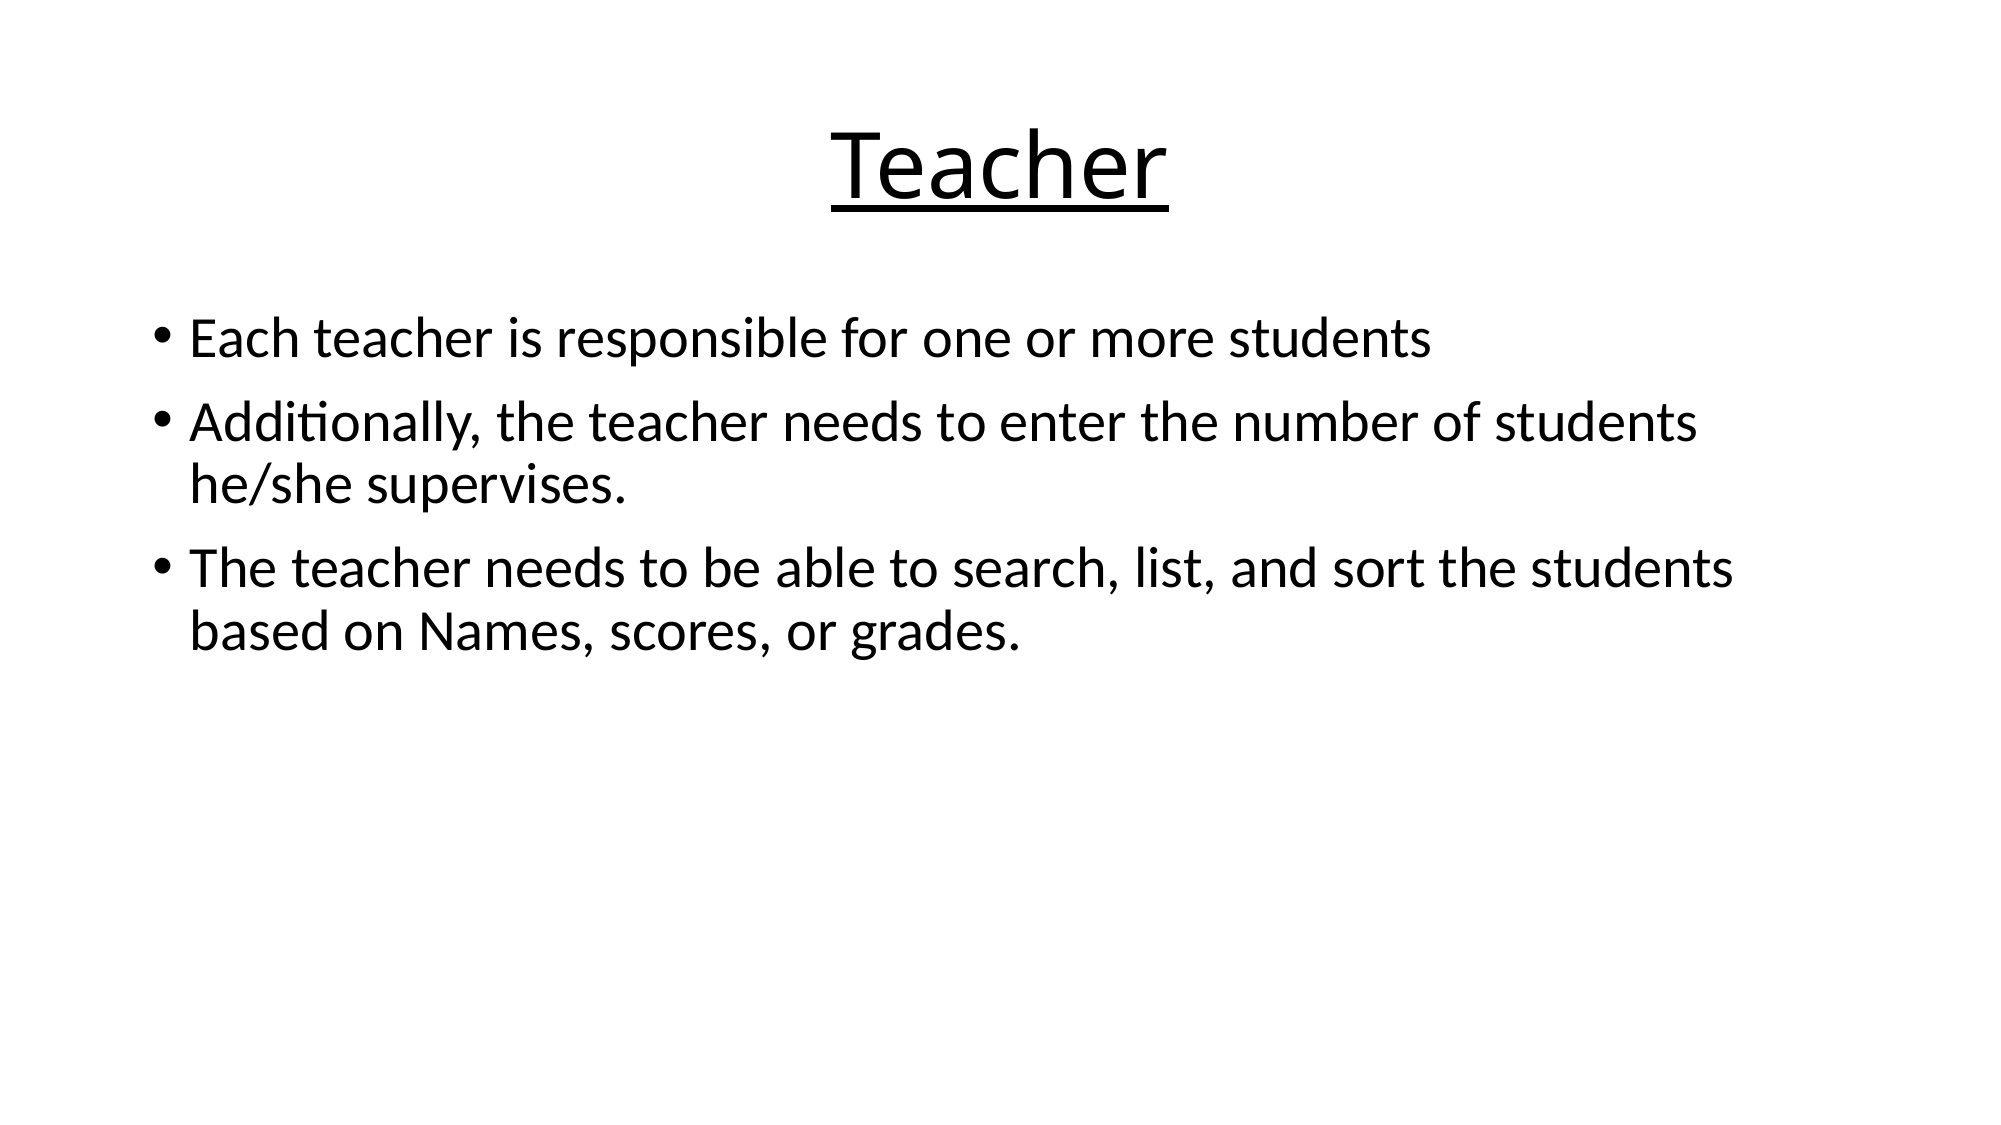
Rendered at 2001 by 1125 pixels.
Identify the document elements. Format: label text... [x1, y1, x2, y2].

list Each teacher is responsible for one or more students Additionally, the teacher needs to enter the number of students he/she supervises. The teacher needs to be able to search, list, and sort the students based on Names, scores, or grades. [137, 299, 1863, 1014]
title Teacher [137, 59, 1863, 278]
